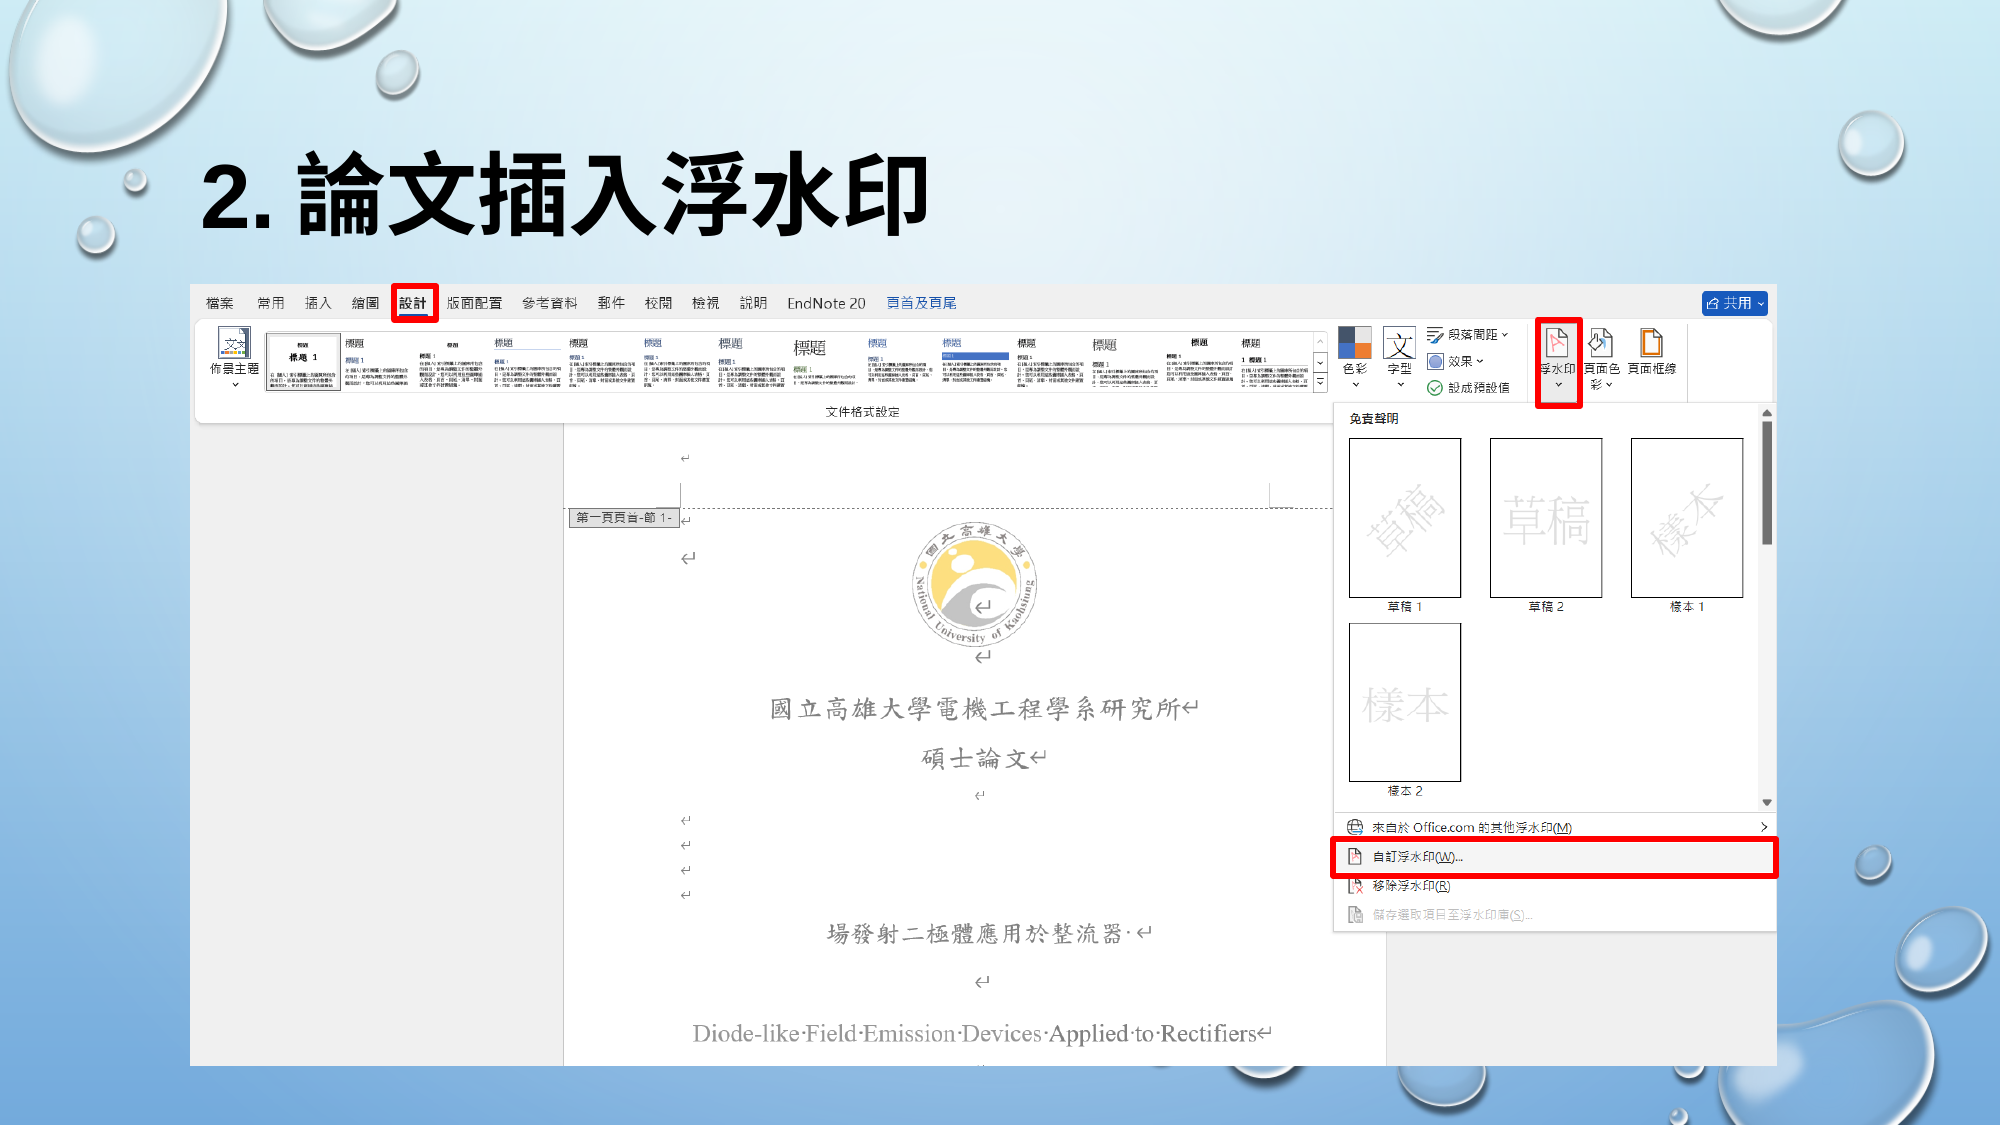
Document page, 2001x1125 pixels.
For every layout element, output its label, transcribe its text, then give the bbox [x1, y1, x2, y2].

title 2.論文插入浮水印 [149, 101, 984, 297]
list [190, 284, 1777, 1066]
picture [0, 0, 2000, 1125]
